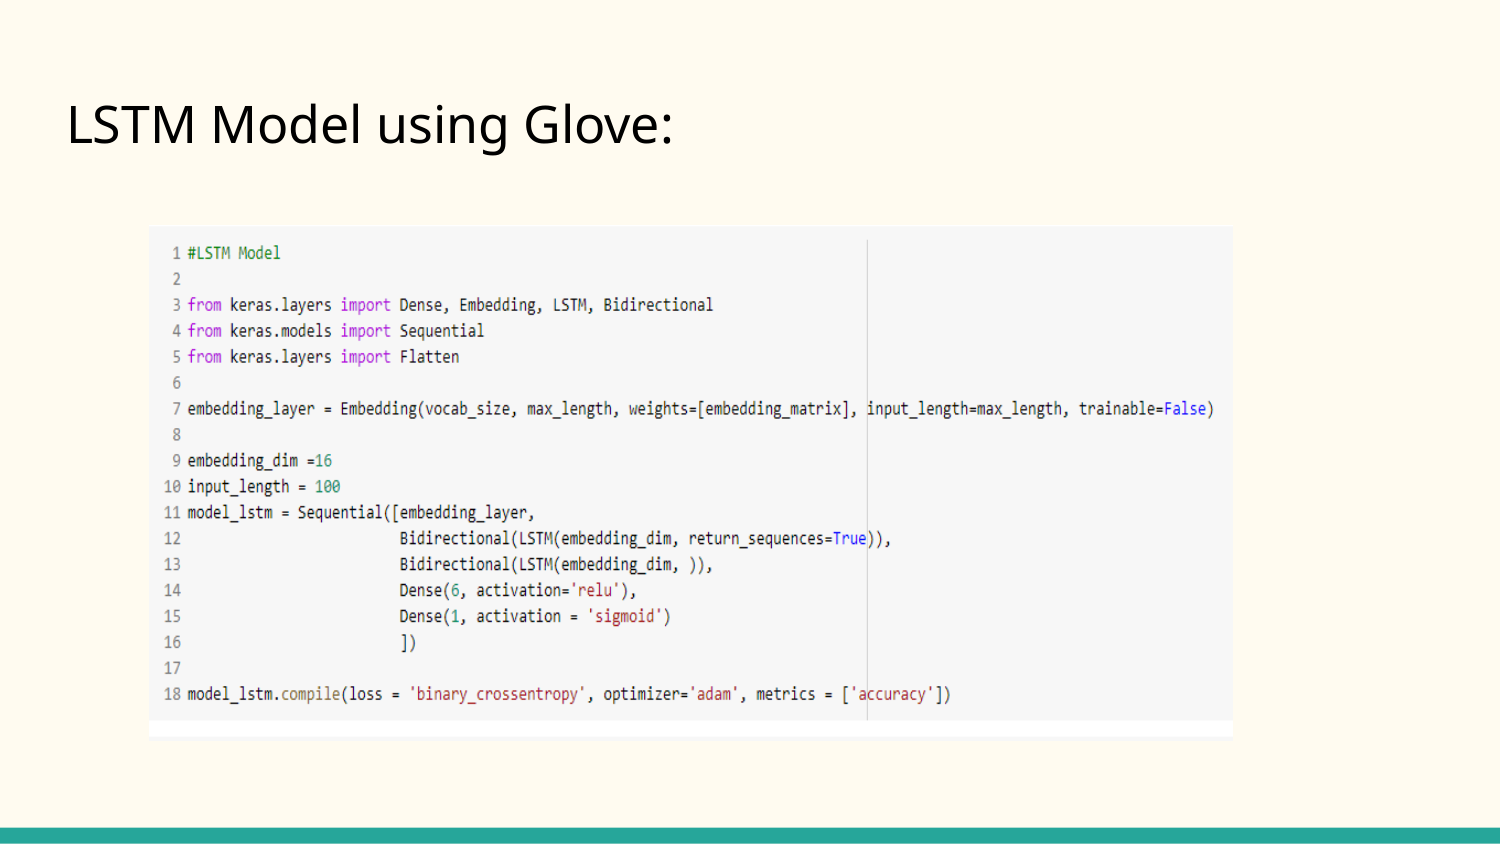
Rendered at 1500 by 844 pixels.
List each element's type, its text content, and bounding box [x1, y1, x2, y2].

title LSTM Model using Glove: [51, 72, 1449, 174]
picture [149, 225, 1233, 742]
